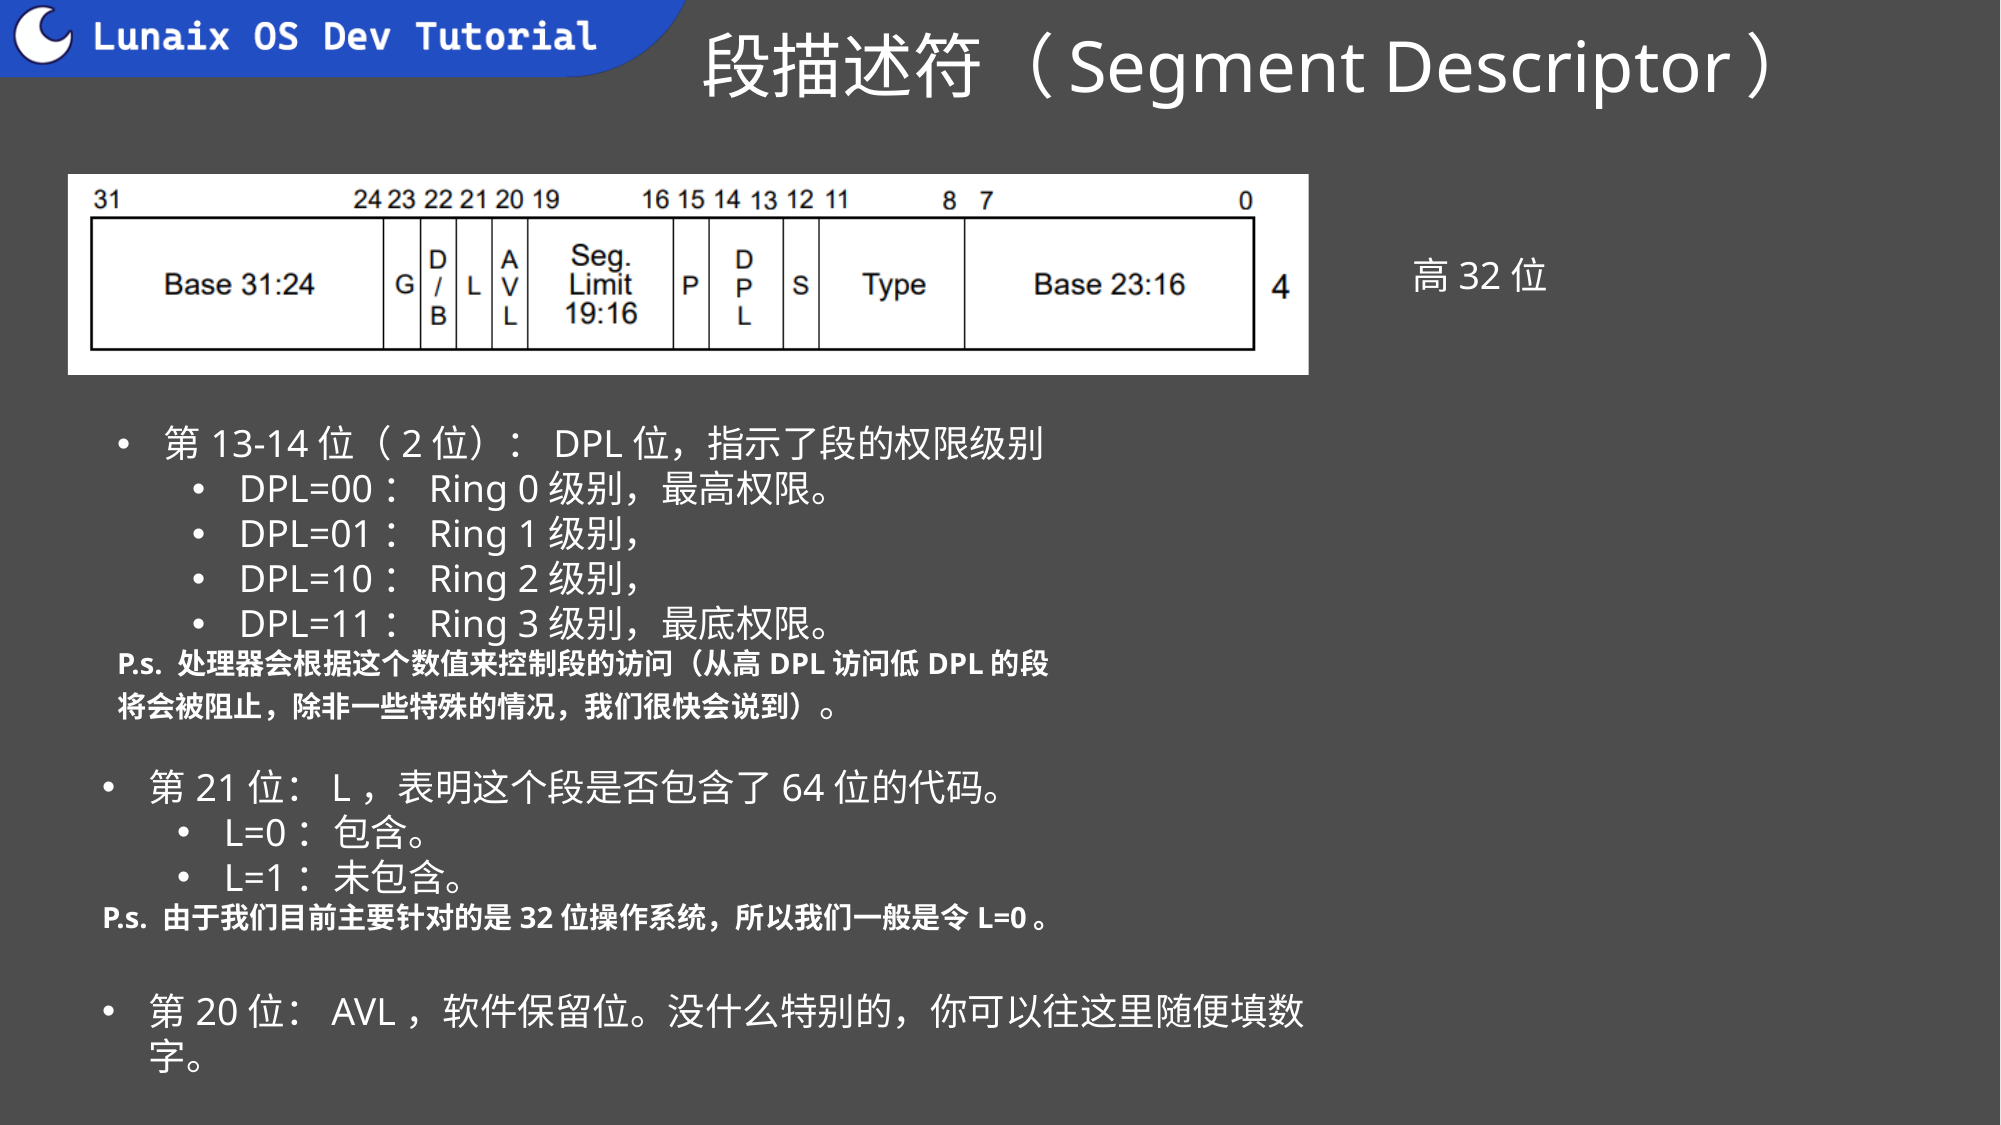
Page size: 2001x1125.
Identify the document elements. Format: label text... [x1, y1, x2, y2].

picture [0, 0, 2001, 1125]
text_box 第21位：L，表明这个段是否包含了64位的代码。 L=0：包含。 L=1：未包含。 P.s. 由于我们目前主要针对的是32位操作系统，所以我们一般是令L=0。 [87, 756, 1329, 942]
text_box 第13-14位（2位）：DPL位，指示了段的权限级别 DPL=00：Ring 0级别，最高权限。 DPL=01：Ring 1级别， DPL=10：Ring 2级别， DPL=11：Ring 3级别，最底权限。 P.s. 处理器会根据这个数值来控制段的访问（从高DPL访问低DPL的段将会被阻止，除非一些特殊的情况，我们很快会说到）。 [102, 413, 1088, 733]
text_box 高32位 [1397, 244, 1734, 305]
text_box 第20位：AVL，软件保留位。没什么特别的，你可以往这里随便填数字。 [87, 980, 1329, 1085]
title 段描述符（Segment Descriptor） [686, 3, 2000, 137]
